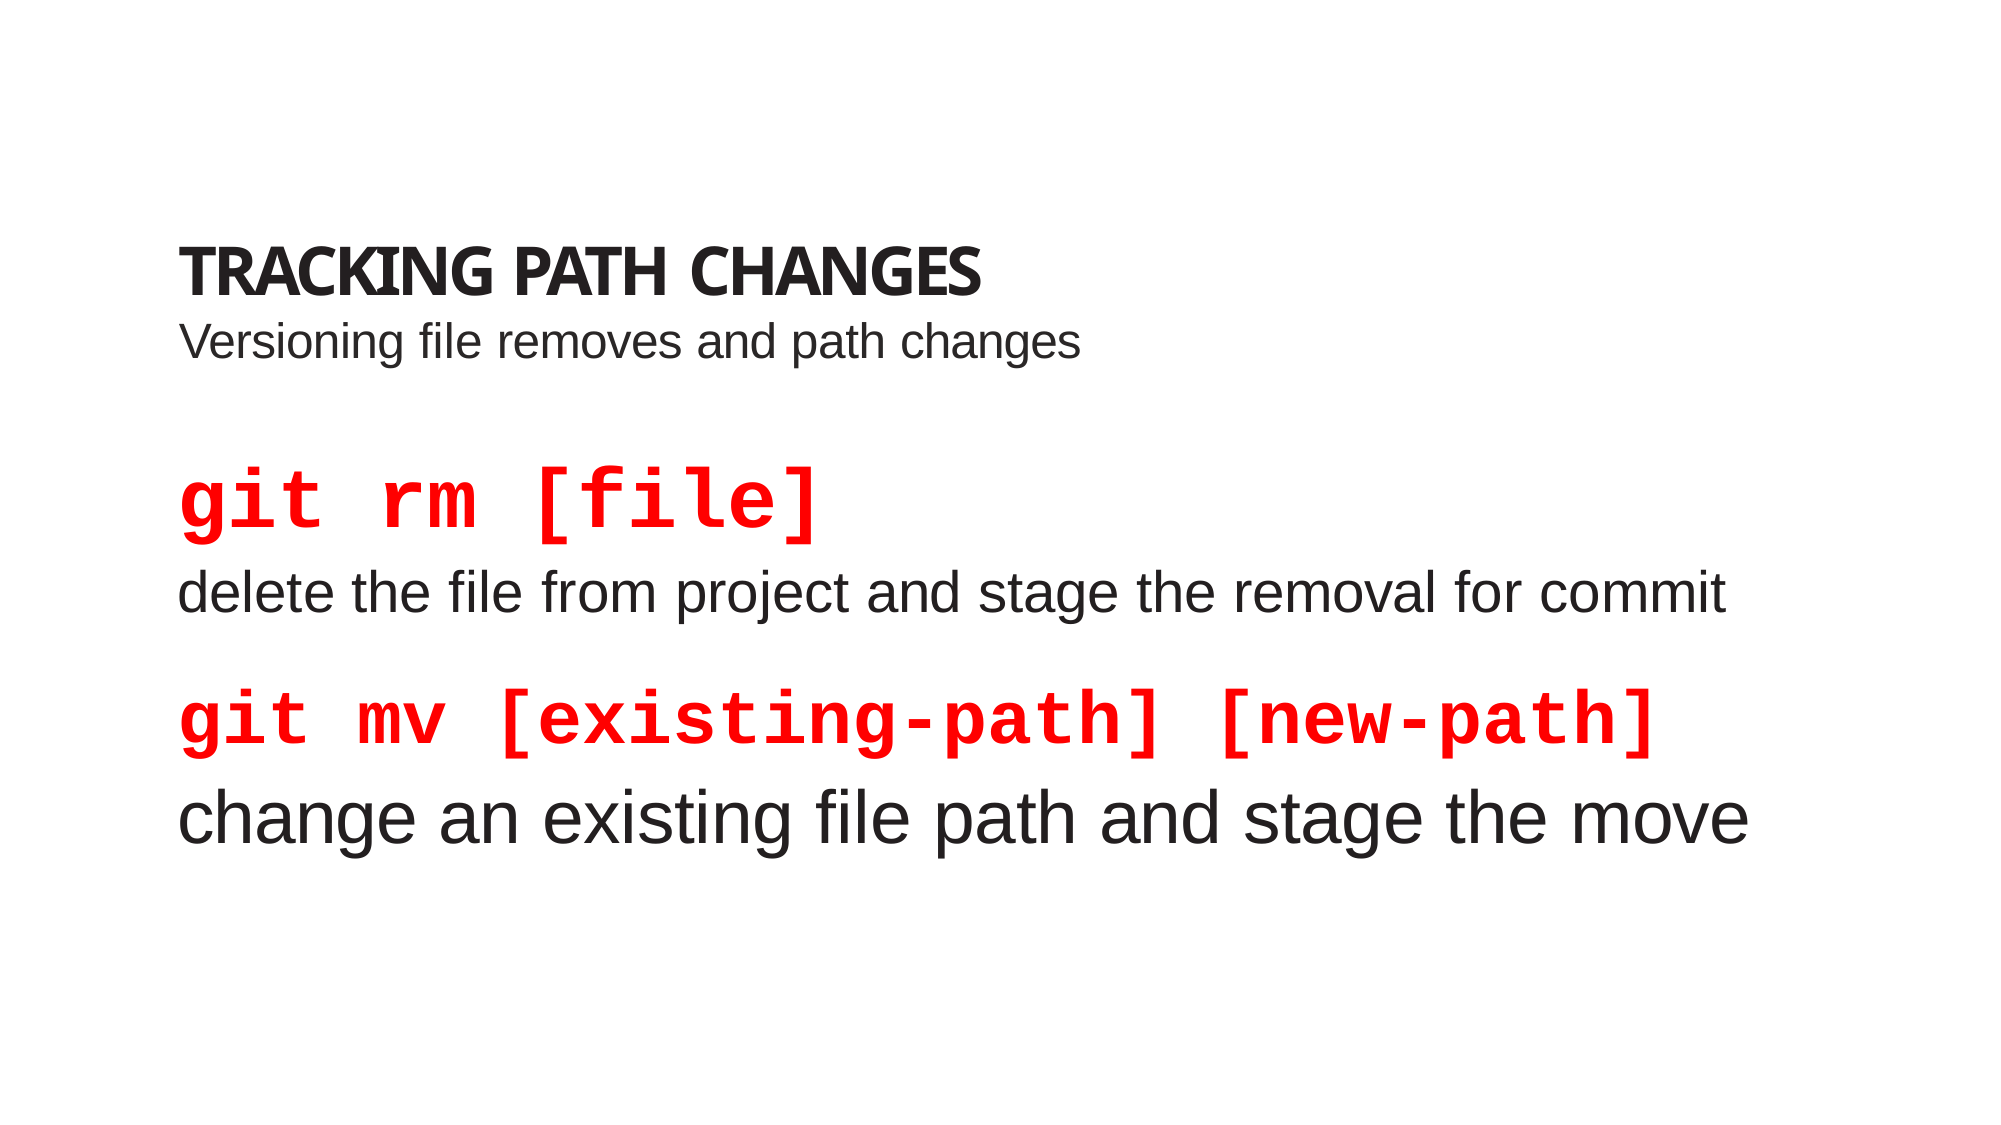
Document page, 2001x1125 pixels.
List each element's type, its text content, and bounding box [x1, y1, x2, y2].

title TRACKING PATH CHANGES Versioning file removes and path changes [162, 219, 1888, 436]
text_box git rm [file] delete the file from project and stage the removal for commit git mv [existing-path] [new-path] change an existing file path and stage the move [162, 436, 1888, 867]
